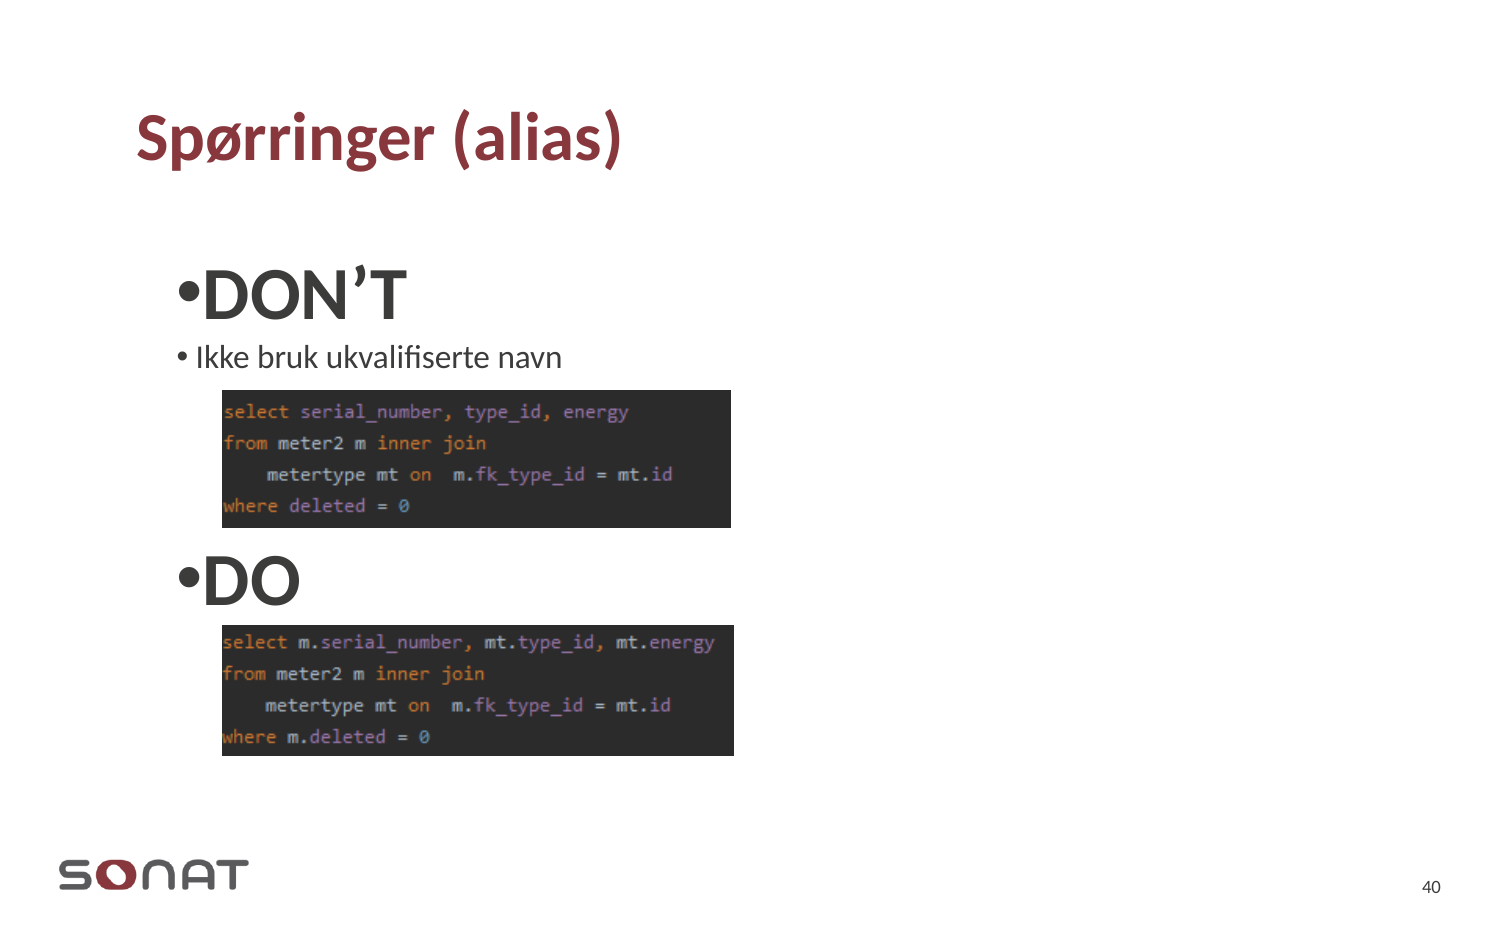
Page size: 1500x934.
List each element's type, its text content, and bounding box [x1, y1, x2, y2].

picture [222, 390, 731, 529]
text_box DON’T Ikke bruk ukvalifiserte navn DO [145, 239, 1404, 801]
title Spørringer (alias) [121, 88, 1379, 188]
slide_number 40 [1403, 873, 1442, 899]
picture [59, 859, 249, 890]
picture [222, 625, 734, 756]
